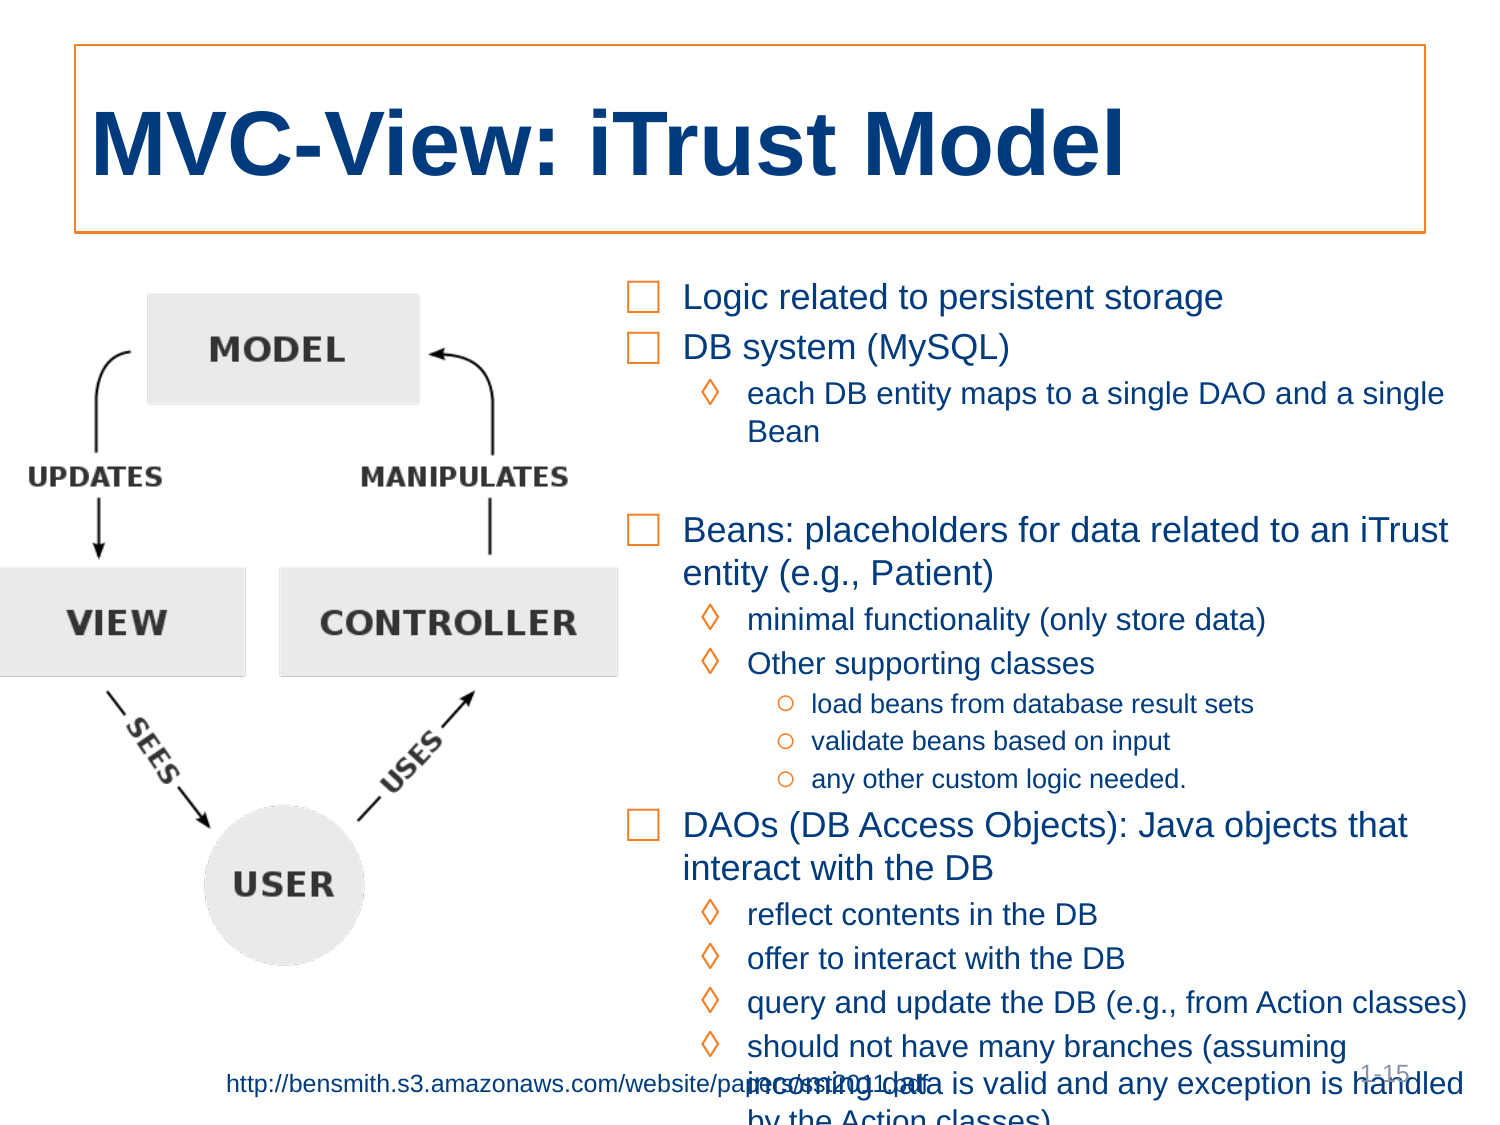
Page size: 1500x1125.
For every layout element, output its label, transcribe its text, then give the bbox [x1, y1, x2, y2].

picture [0, 265, 638, 995]
slide_number 1-15 [1074, 1042, 1425, 1103]
list Logic related to persistent storage DB system (MySQL) each DB entity maps to a single DAO and a single Bean Beans: placeholders for data related to an iTrust entity (e.g., Patient) minimal functionality (only store data) Other supporting classes load beans from database result sets validate beans based on input any other custom logic needed. DAOs (DB Access Objects): Java objects that interact with the DB reflect contents in the DB offer to interact with the DB query and update the DB (e.g., from Action classes) should not have many branches (assuming incoming data is valid and any exception is handled by the Action classes) [612, 265, 1488, 1125]
title MVC-View: iTrust Model [74, 44, 1426, 234]
text_box http://bensmith.s3.amazonaws.com/website/papers/sst2011.pdf [211, 1060, 975, 1105]
